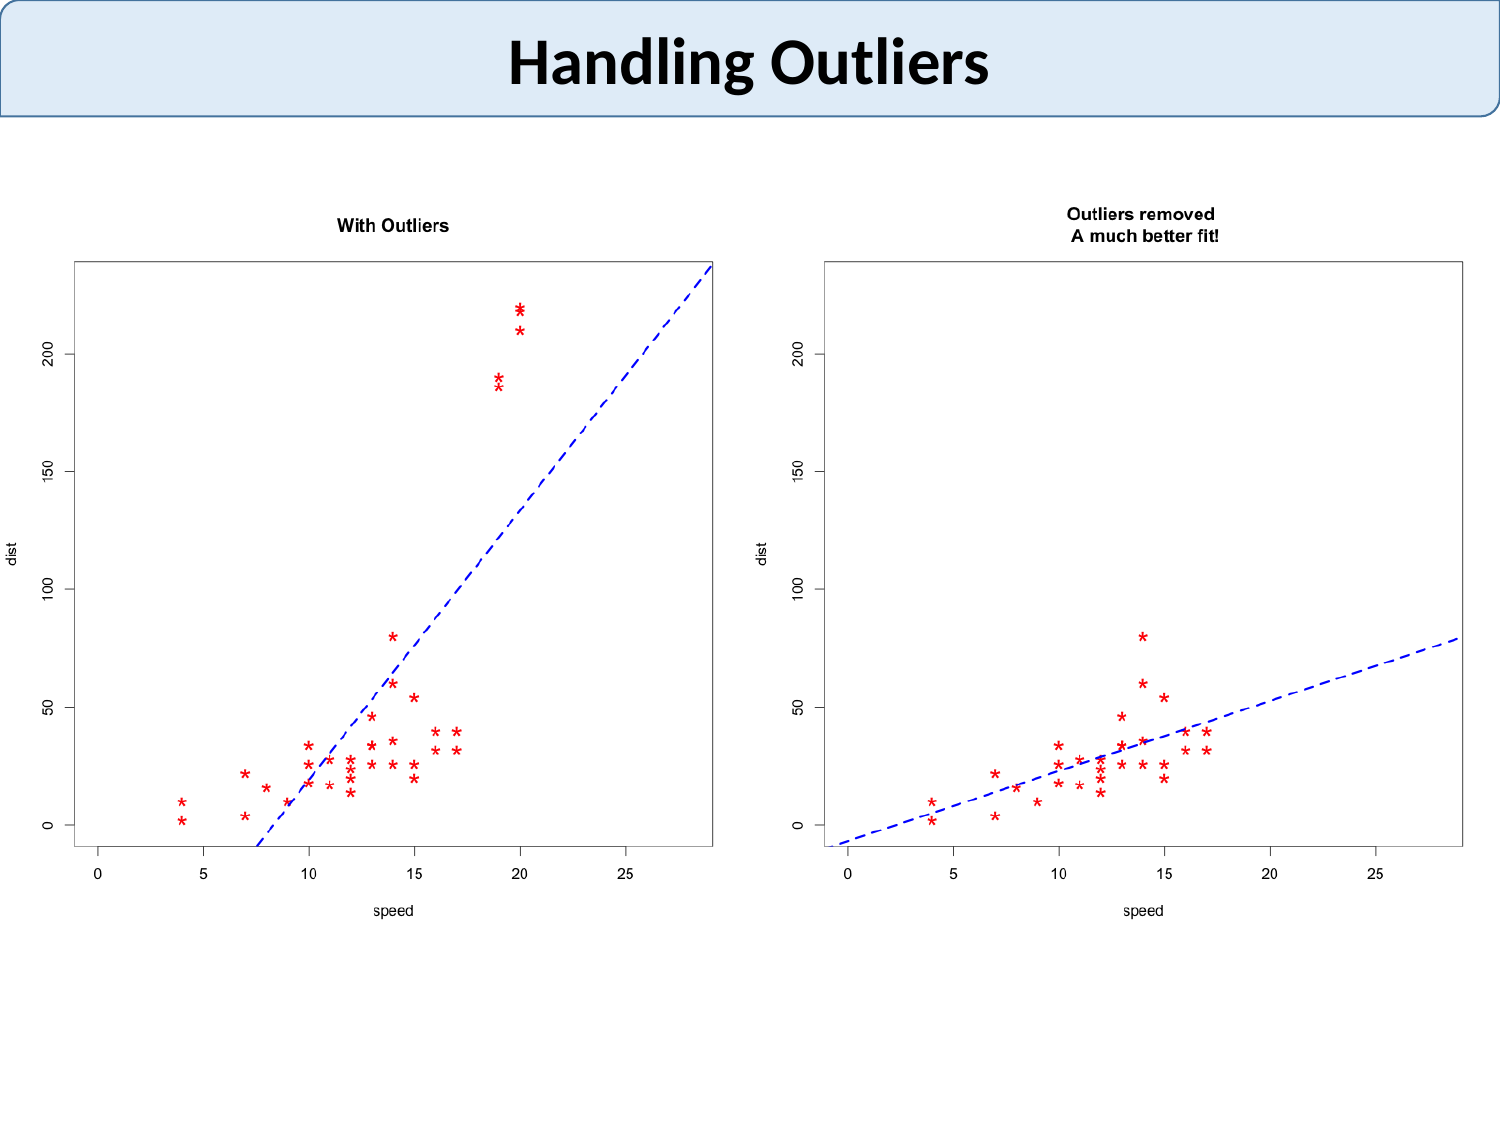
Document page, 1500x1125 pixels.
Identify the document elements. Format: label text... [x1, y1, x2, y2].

text_box Handling Outliers [0, 0, 1500, 118]
picture [0, 187, 1500, 938]
